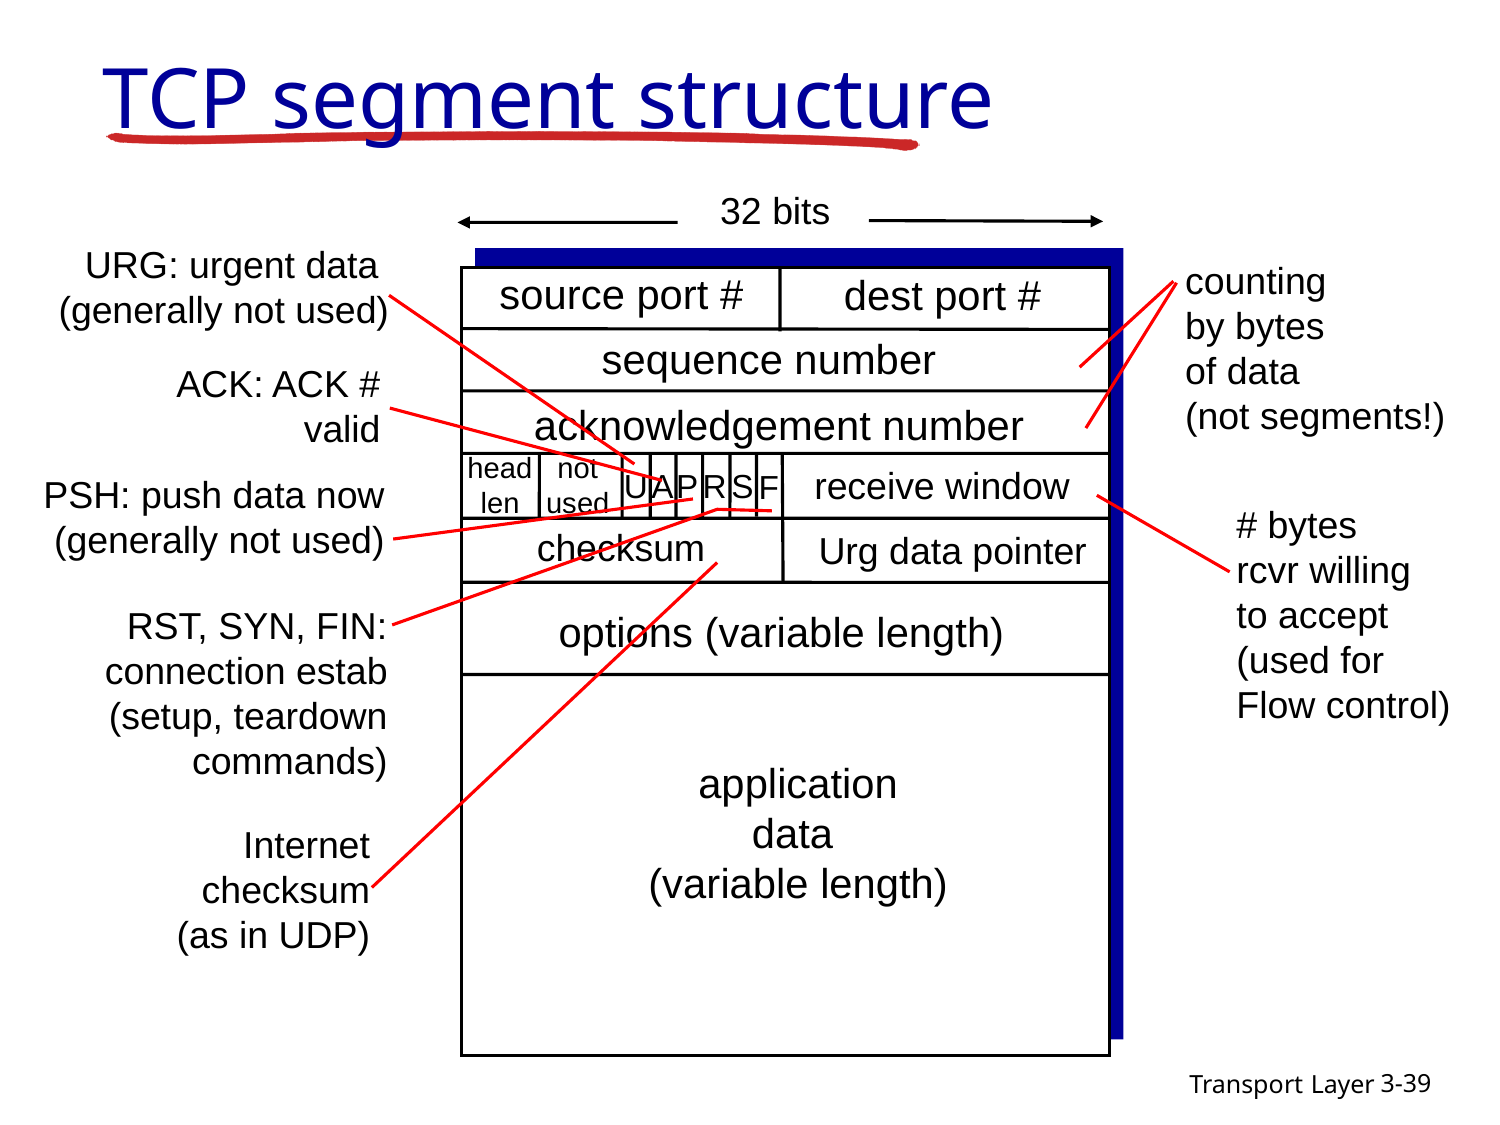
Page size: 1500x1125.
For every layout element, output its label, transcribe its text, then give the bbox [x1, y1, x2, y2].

text_box U [625, 457, 663, 513]
text_box [752, 514, 782, 518]
slide_number 3-39 [1365, 1060, 1477, 1106]
text_box application data (variable length) [633, 749, 963, 914]
text_box [392, 509, 772, 625]
text_box [868, 215, 1104, 228]
text_box [461, 391, 499, 442]
text_box acknowledgement number [499, 390, 1059, 456]
text_box not used [531, 442, 625, 528]
text_box receive window [799, 454, 1085, 515]
text_box S [742, 458, 769, 510]
text_box URG: urgent data (generally not used) [43, 234, 404, 339]
text_box [475, 248, 1124, 1040]
text_box checksum [559, 527, 721, 576]
text_box counting by bytes of data (not segments!) [1170, 249, 1461, 445]
footer Transport Layer [914, 1057, 1390, 1105]
text_box options (variable length) [543, 598, 1020, 664]
text_box [783, 454, 1110, 518]
text_box Internet checksum (as in UDP) [161, 813, 385, 964]
text_box [973, 267, 1110, 329]
text_box F [765, 459, 794, 514]
text_box source port # [484, 260, 759, 326]
text_box [973, 330, 1110, 390]
text_box P [689, 457, 714, 513]
text_box [1059, 391, 1110, 453]
text_box 32 bits [705, 180, 846, 240]
text_box [759, 267, 829, 325]
text_box [461, 329, 565, 390]
text_box [461, 267, 565, 328]
text_box ACK: ACK # valid [161, 352, 396, 458]
text_box [461, 519, 1110, 1056]
text_box A [663, 457, 689, 513]
text_box RST, SYN, FIN: connection estab (setup, teardown commands) [89, 594, 403, 790]
text_box [457, 216, 678, 229]
text_box head len [452, 442, 531, 528]
text_box R [714, 458, 742, 510]
picture [103, 126, 929, 156]
text_box # bytes rcvr willing to accept (used for Flow control) [1221, 493, 1466, 734]
text_box PSH: push data now (generally not used) [28, 463, 400, 569]
text_box checksum [521, 516, 695, 576]
title TCP segment structure [87, 31, 1363, 160]
text_box Urg data pointer [803, 519, 1102, 579]
text_box dest port # [829, 261, 1056, 326]
text_box sequence number [565, 325, 973, 390]
